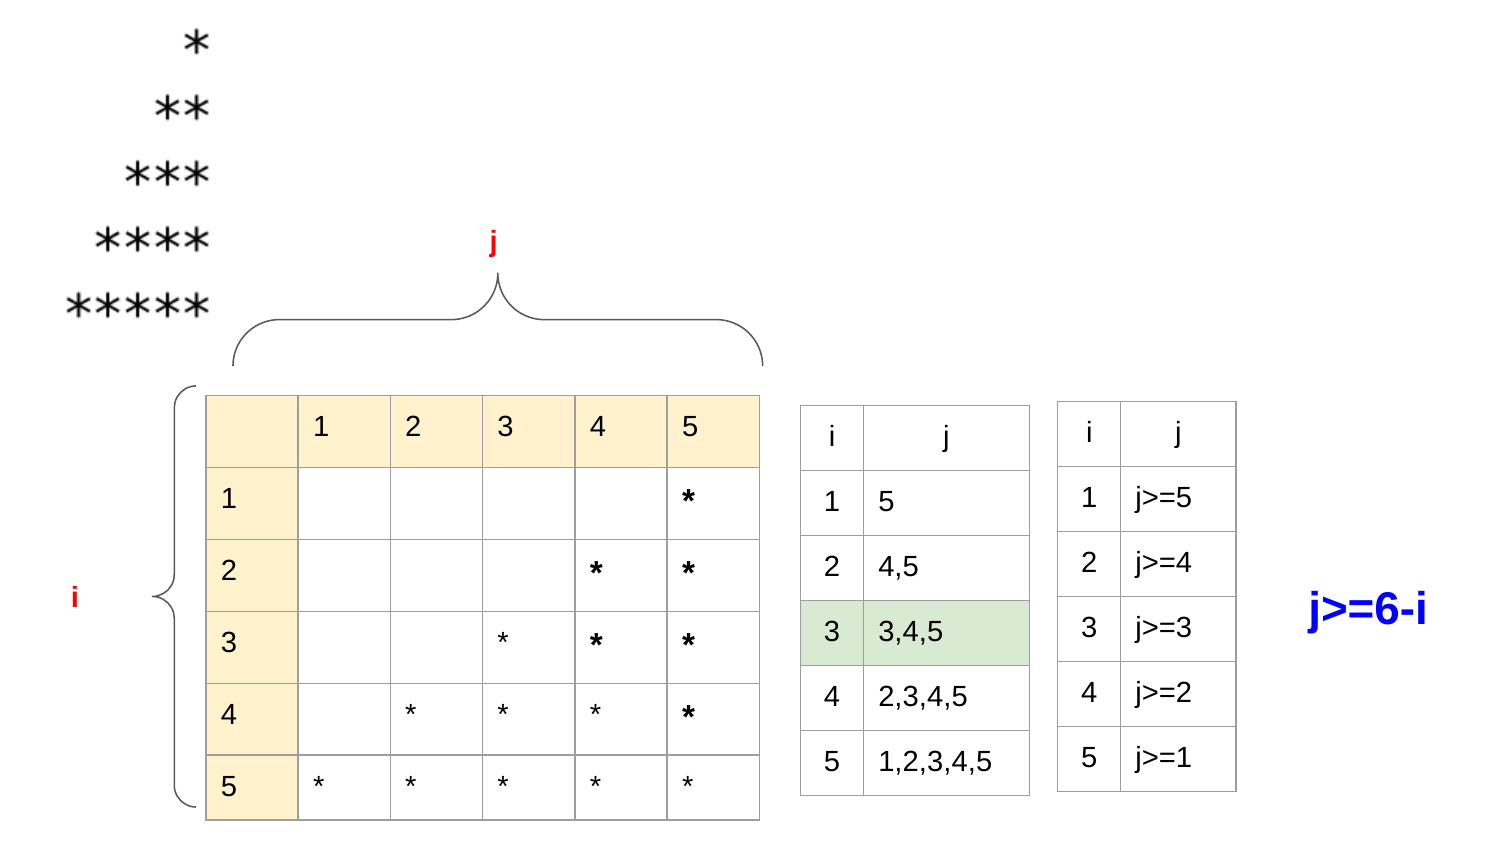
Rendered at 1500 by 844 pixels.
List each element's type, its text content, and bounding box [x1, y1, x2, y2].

table_cell * [576, 684, 666, 754]
text_box j>=6-i [1282, 563, 1454, 649]
table_header j [1121, 402, 1235, 466]
table_cell 1,2,3,4,5 [864, 731, 1029, 795]
picture [9, 5, 270, 347]
table_cell j>=5 [1121, 467, 1235, 531]
table_cell * [576, 540, 666, 611]
table_cell * [483, 612, 574, 683]
table_cell * [299, 756, 390, 819]
text_box i [29, 563, 129, 629]
table_cell * [576, 756, 666, 819]
table_cell [483, 540, 574, 611]
table_header 3 [483, 396, 574, 467]
text_box [152, 385, 197, 808]
table_cell * [668, 468, 759, 539]
text_box [232, 273, 763, 367]
table_cell 2,3,4,5 [864, 666, 1029, 730]
table_cell [576, 468, 666, 539]
table_cell 5 [801, 731, 863, 795]
table_cell 4 [801, 666, 863, 730]
table_cell [299, 540, 390, 611]
table_cell [391, 612, 482, 683]
table_cell * [483, 684, 574, 754]
table_header i [801, 406, 863, 470]
table_cell 4 [207, 684, 297, 754]
table_cell [299, 468, 390, 539]
table_cell 5 [1058, 727, 1120, 791]
table_cell [299, 612, 390, 683]
table_header 1 [299, 396, 390, 467]
table_header 5 [668, 396, 759, 467]
table_cell 4 [1058, 662, 1120, 726]
table_cell 1 [801, 471, 863, 535]
table_cell [391, 468, 482, 539]
table_header 2 [391, 396, 482, 467]
table_cell 2 [207, 540, 297, 611]
table_cell 3 [207, 612, 297, 683]
table_cell [483, 468, 574, 539]
table_cell * [391, 684, 482, 754]
table_cell j>=2 [1121, 662, 1235, 726]
table_cell * [576, 612, 666, 683]
table_cell 2 [801, 536, 863, 600]
table_cell 5 [207, 756, 297, 819]
text_box j [448, 207, 547, 273]
table_header j [864, 406, 1029, 470]
table_cell 3 [1058, 597, 1120, 661]
table_header [207, 396, 297, 467]
table_cell j>=1 [1121, 727, 1235, 791]
table_cell [391, 540, 482, 611]
table_cell * [391, 756, 482, 819]
table_cell * [668, 756, 759, 819]
table_cell 4,5 [864, 536, 1029, 600]
table_cell * [668, 540, 759, 611]
table_header 4 [576, 396, 666, 467]
table_cell 2 [1058, 532, 1120, 596]
table_cell 3,4,5 [864, 601, 1029, 665]
table_header i [1058, 402, 1120, 466]
table_cell j>=4 [1121, 532, 1235, 596]
table_cell * [483, 756, 574, 819]
table_cell 1 [1058, 467, 1120, 531]
table_cell 1 [207, 468, 297, 539]
table_cell j>=3 [1121, 597, 1235, 661]
table_cell 3 [801, 601, 863, 665]
table_cell 5 [864, 471, 1029, 535]
table_cell * [668, 684, 759, 754]
table_cell [299, 684, 390, 754]
table_cell * [668, 612, 759, 683]
